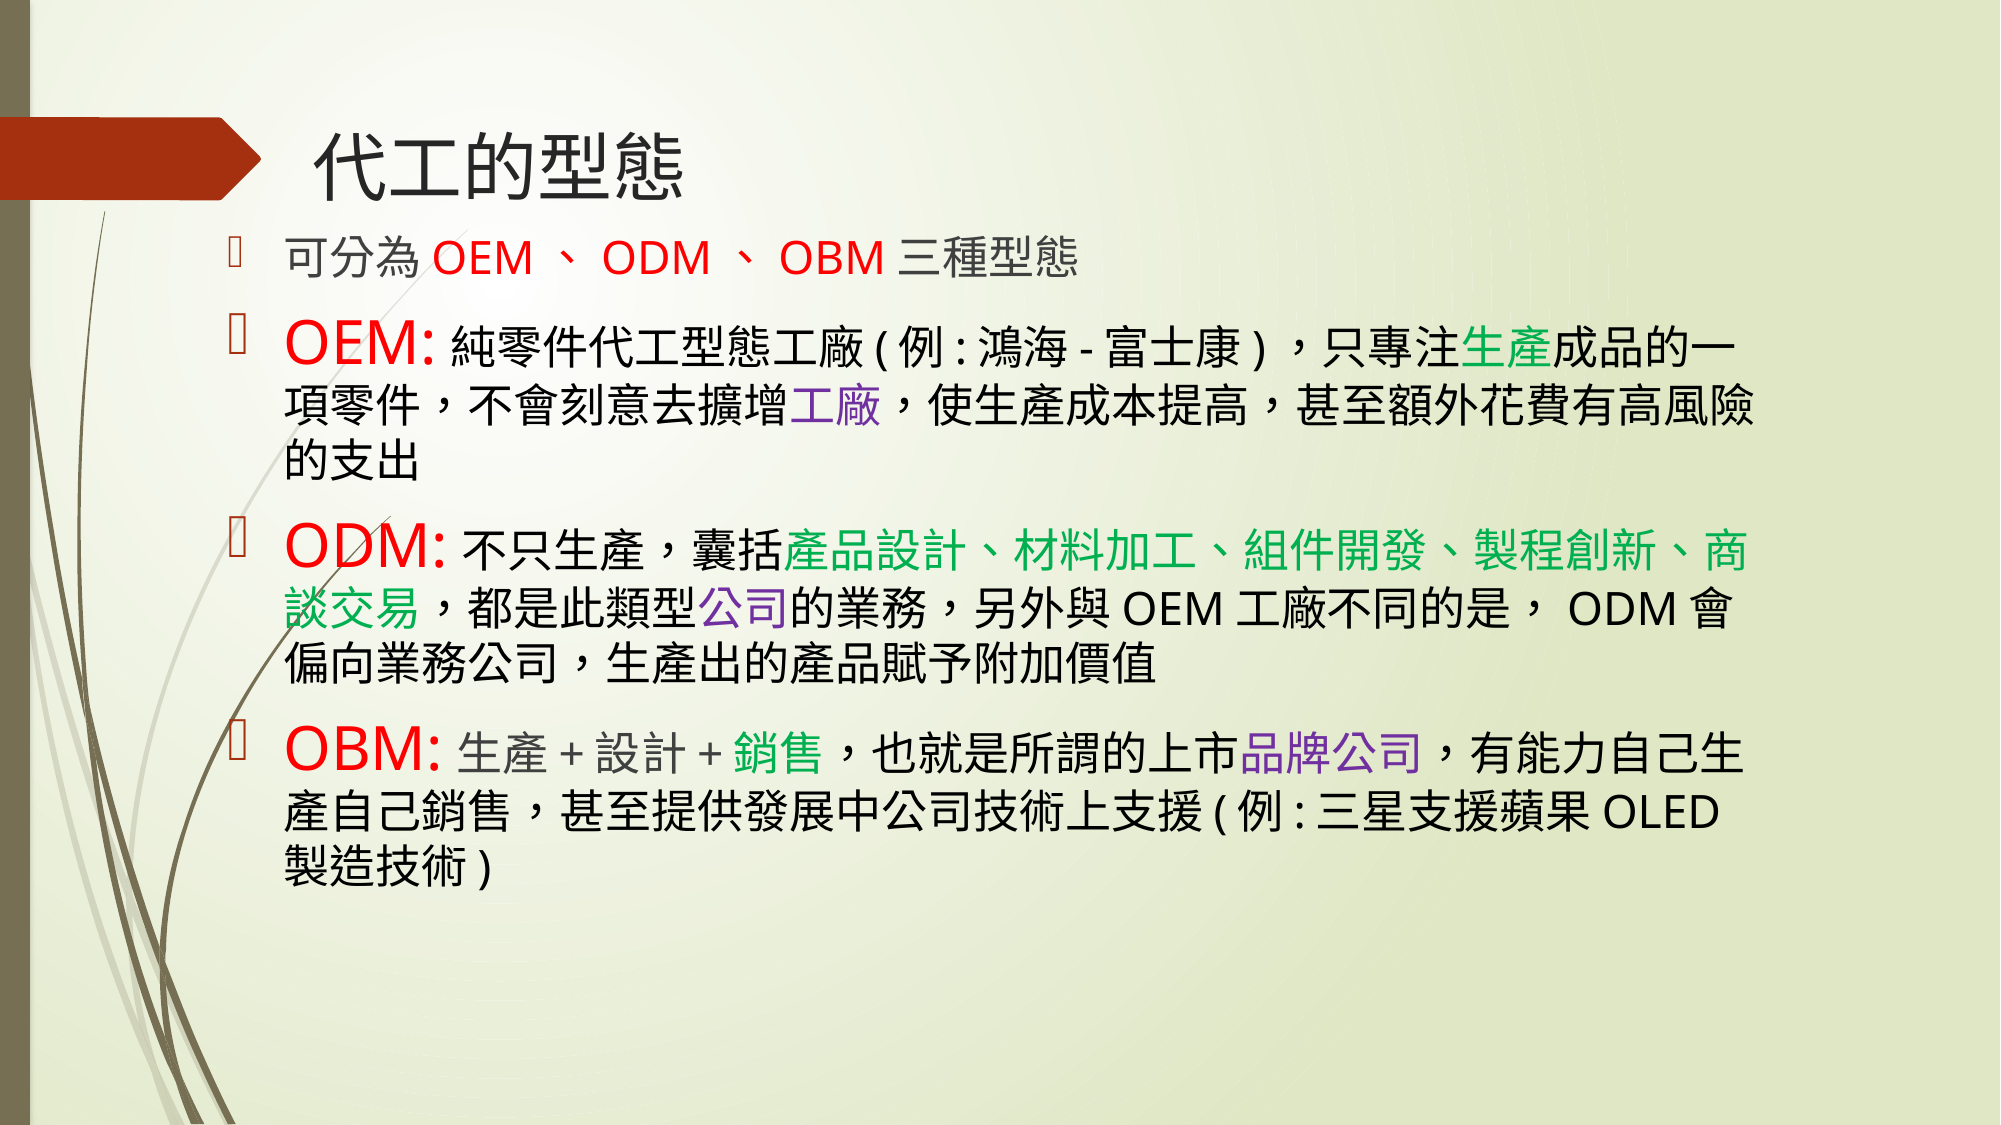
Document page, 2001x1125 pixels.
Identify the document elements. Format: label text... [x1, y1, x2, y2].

list 可分為OEM、ODM、OBM三種型態 OEM:純零件代工型態工廠(例:鴻海-富士康)，只專注生產成品的一項零件，不會刻意去擴增工廠，使生產成本提高，甚至額外花費有高風險的支出 ODM:不只生產，囊括產品設計、材料加工、組件開發、製程創新、商談交易，都是此類型公司的業務，另外與OEM工廠不同的是，ODM會偏向業務公司，生產出的產品賦予附加價值 OBM:生產+設計+銷售，也就是所謂的上市品牌公司，有能力自己生產自己銷售，甚至提供發展中公司技術上支援(例:三星支援蘋果OLED製造技術) [212, 220, 1788, 904]
title 代工的型態 [297, 112, 1873, 232]
